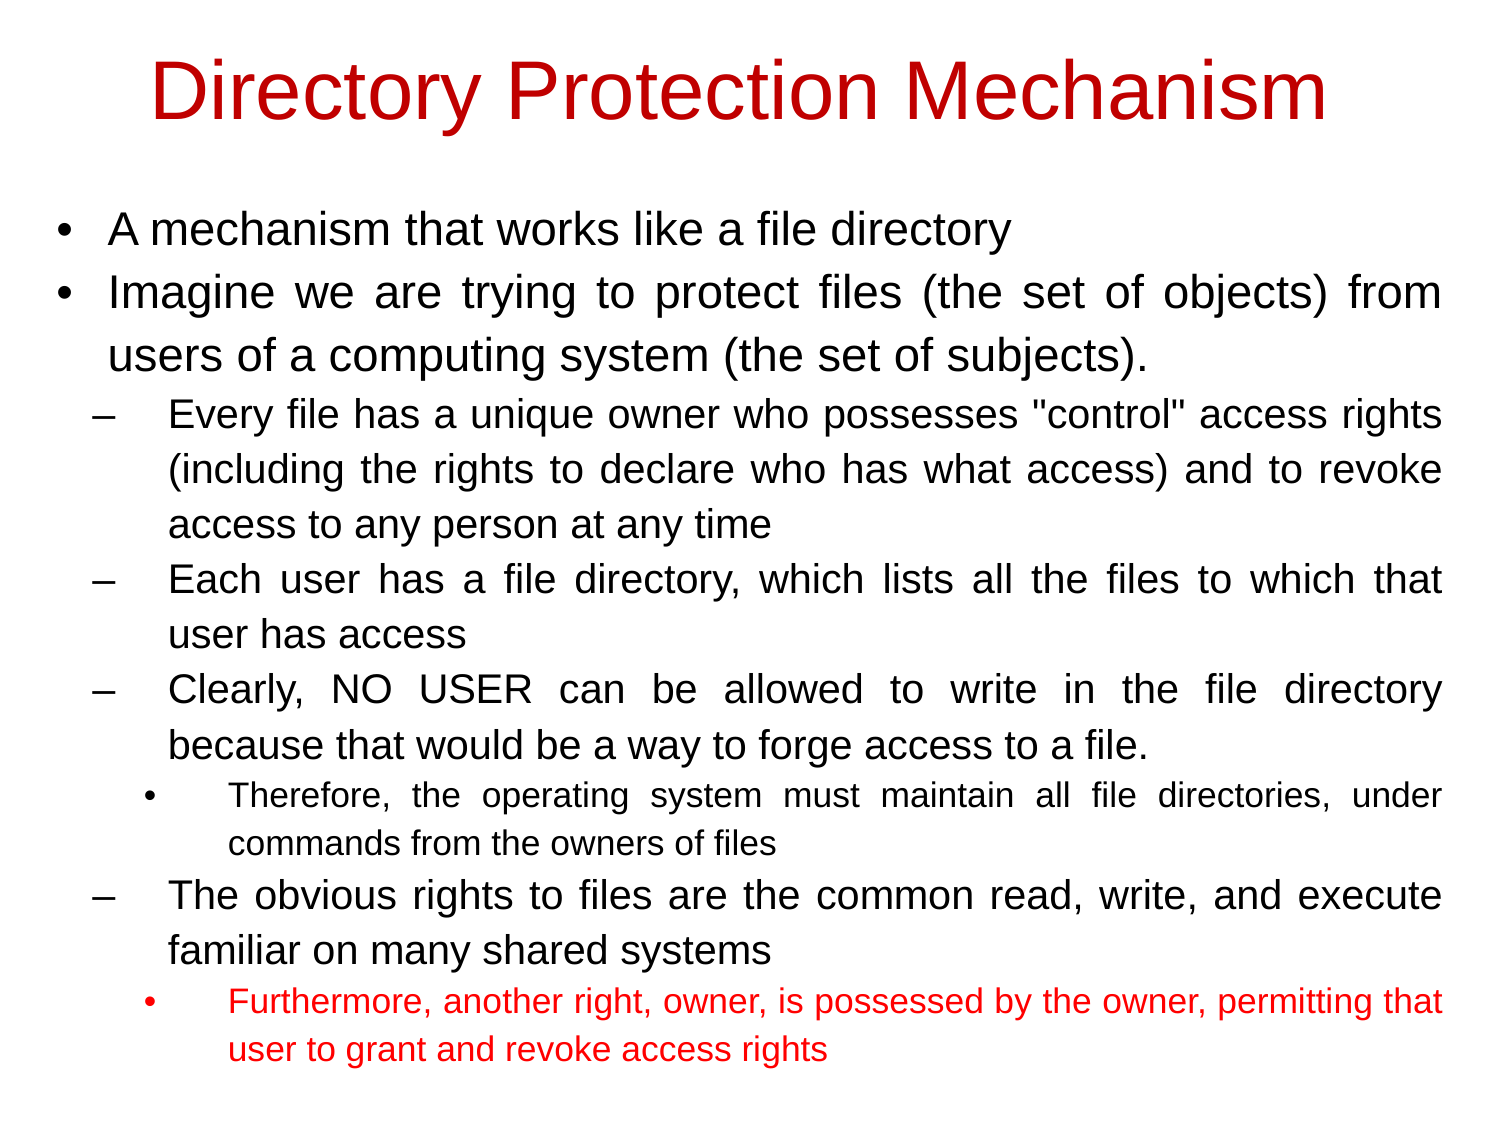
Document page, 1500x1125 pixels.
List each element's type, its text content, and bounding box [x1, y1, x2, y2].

list A mechanism that works like a file directory Imagine we are trying to protect files (the set of objects) from users of a computing system (the set of subjects). Every file has a unique owner who possesses "control" access rights (including the rights to declare who has what access) and to revoke access to any person at any time Each user has a file directory, which lists all the files to which that user has access Clearly, NO USER can be allowed to write in the file directory because that would be a way to forge access to a file. Therefore, the operating system must maintain all file directories, under commands from the owners of files The obvious rights to files are the common read, write, and execute familiar on many shared systems Furthermore, another right, owner, is possessed by the owner, permitting that user to grant and revoke access rights [41, 184, 1459, 1083]
title Directory Protection Mechanism [64, 19, 1415, 162]
